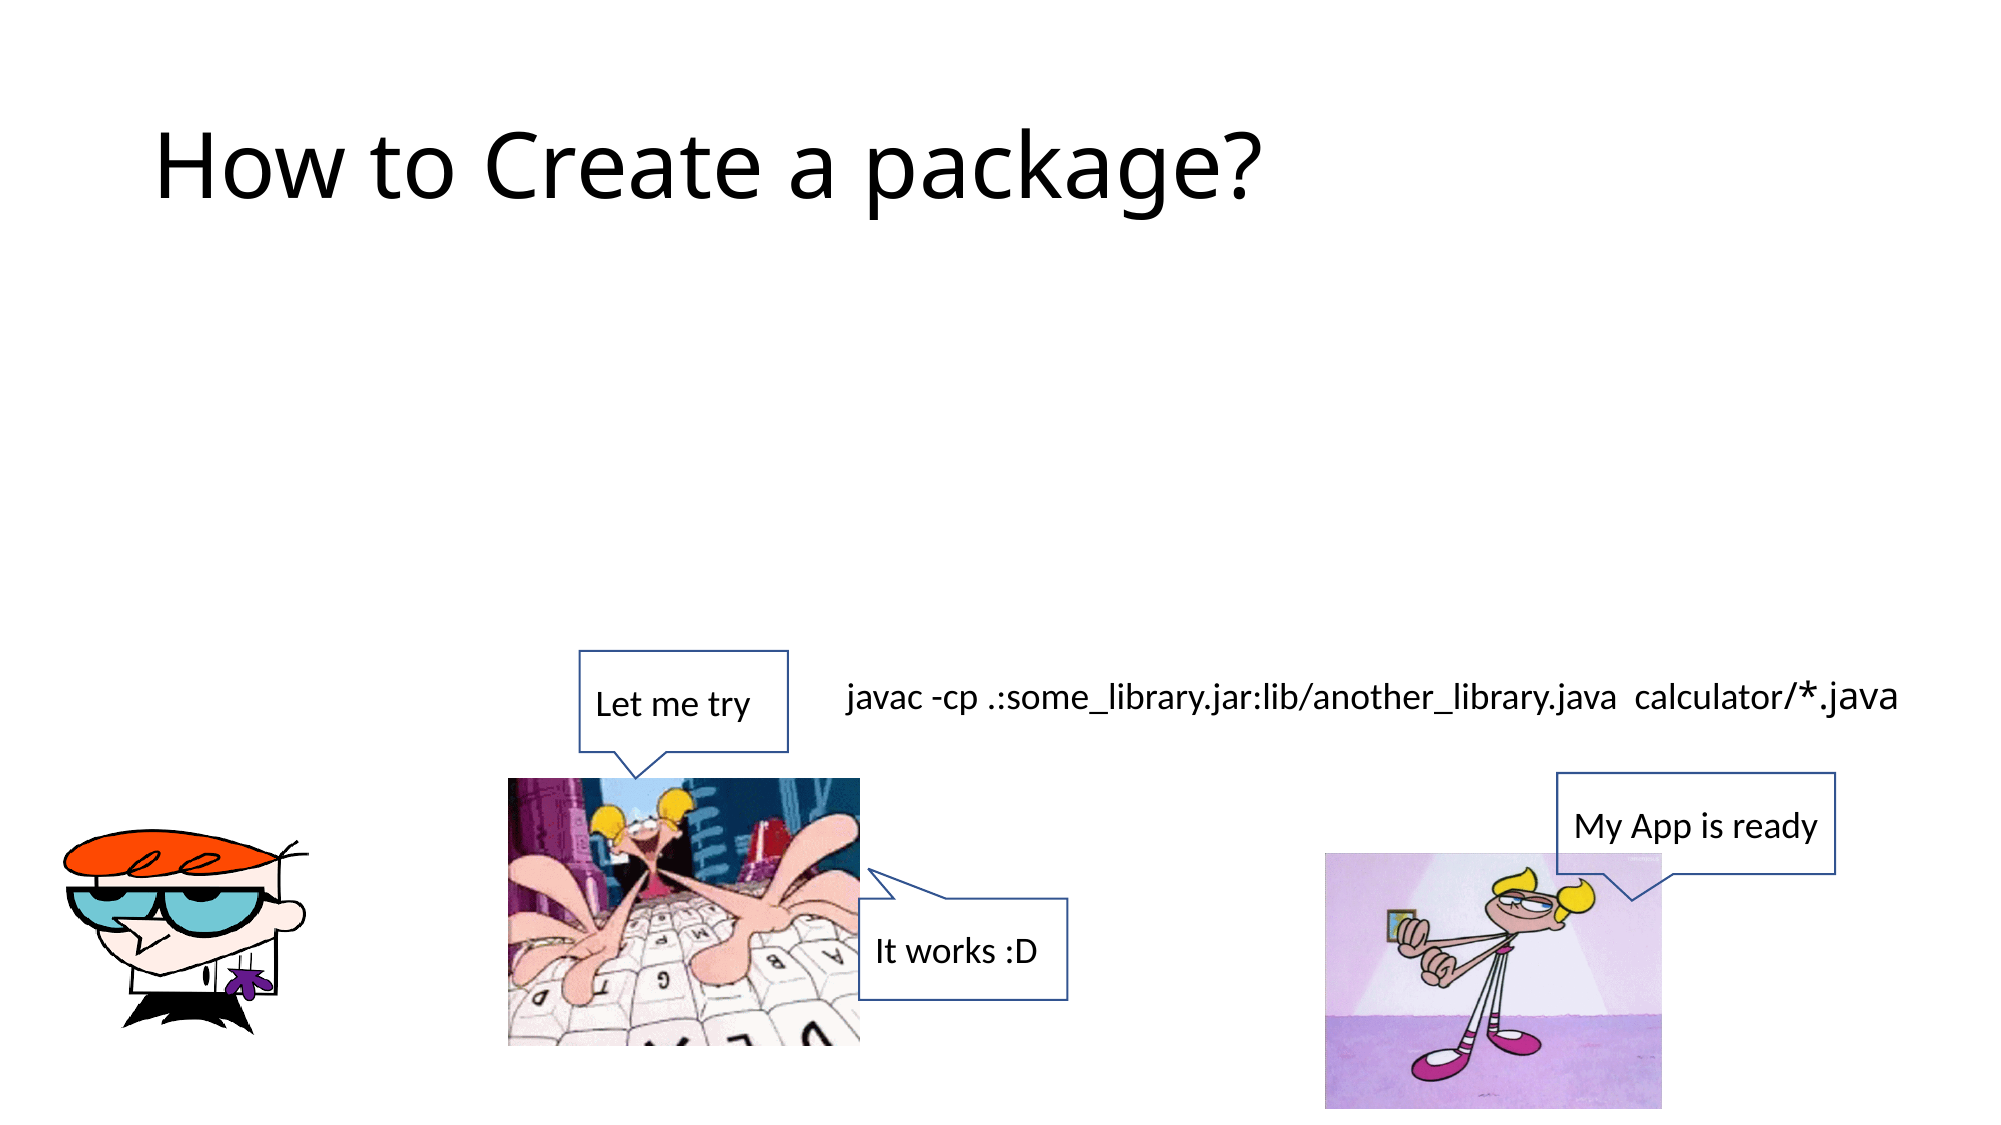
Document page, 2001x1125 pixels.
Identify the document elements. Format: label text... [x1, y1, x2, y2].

picture [508, 778, 860, 1046]
text_box [1556, 771, 1837, 883]
title How to Create a package? [137, 59, 1863, 278]
text_box [578, 649, 789, 778]
picture [1325, 853, 1662, 1109]
text_box It works :D [860, 918, 1053, 979]
text_box javac -cp .:some_library.jar:lib/another_library.java calculator/*.java [831, 664, 1985, 725]
text_box Let me try [580, 671, 766, 731]
picture [63, 829, 309, 1035]
text_box My App is ready [1558, 793, 1834, 853]
text_box [860, 867, 1069, 1001]
